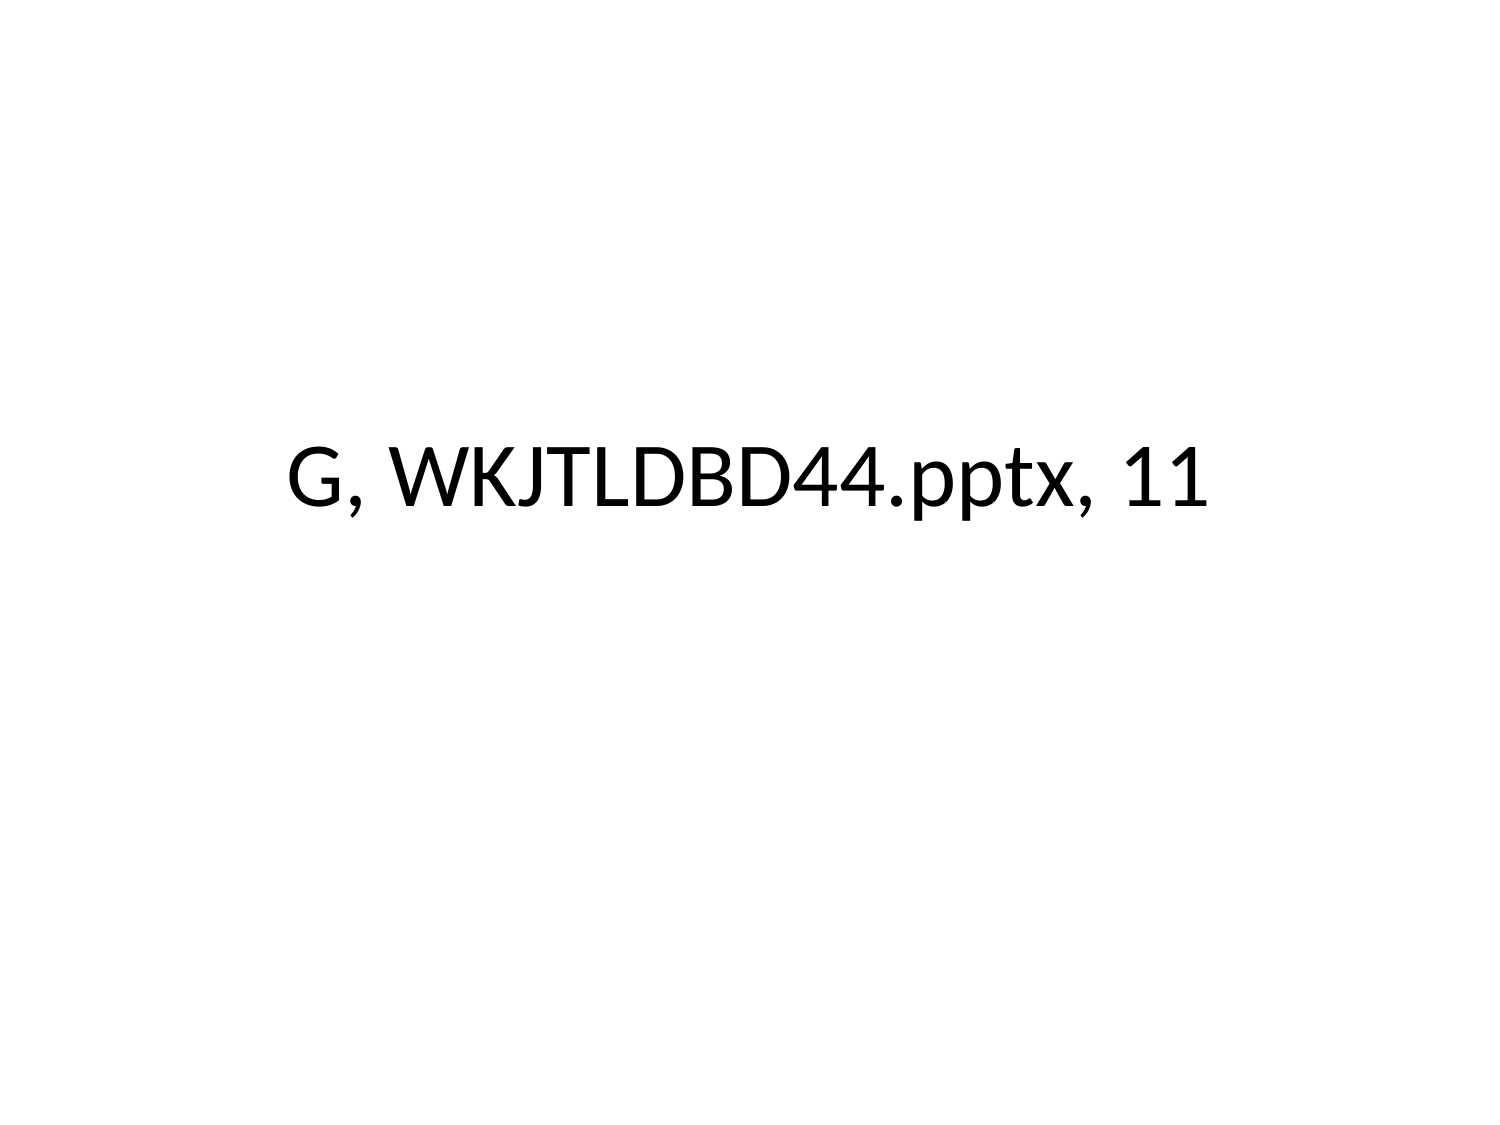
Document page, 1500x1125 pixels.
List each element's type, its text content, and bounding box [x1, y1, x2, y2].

title G, WKJTLDBD44.pptx, 11 [112, 349, 1388, 591]
